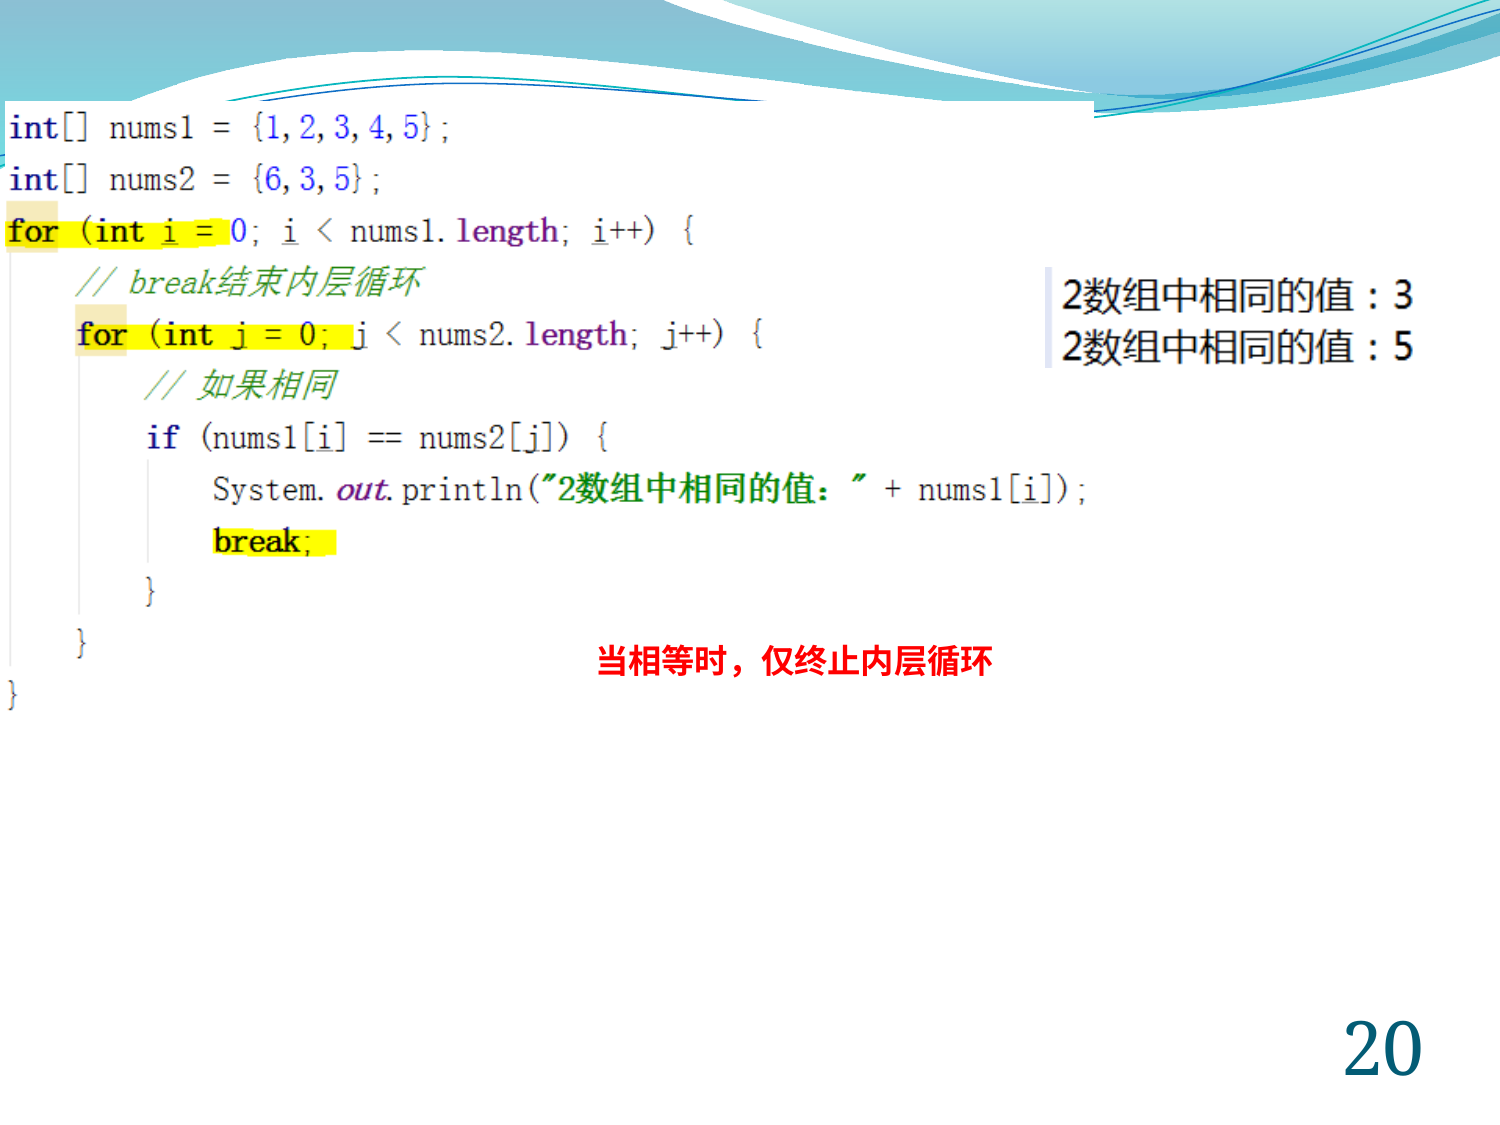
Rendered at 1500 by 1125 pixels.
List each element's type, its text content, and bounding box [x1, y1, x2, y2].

slide_number 19 [1299, 1042, 1425, 1103]
picture [5, 101, 1424, 715]
